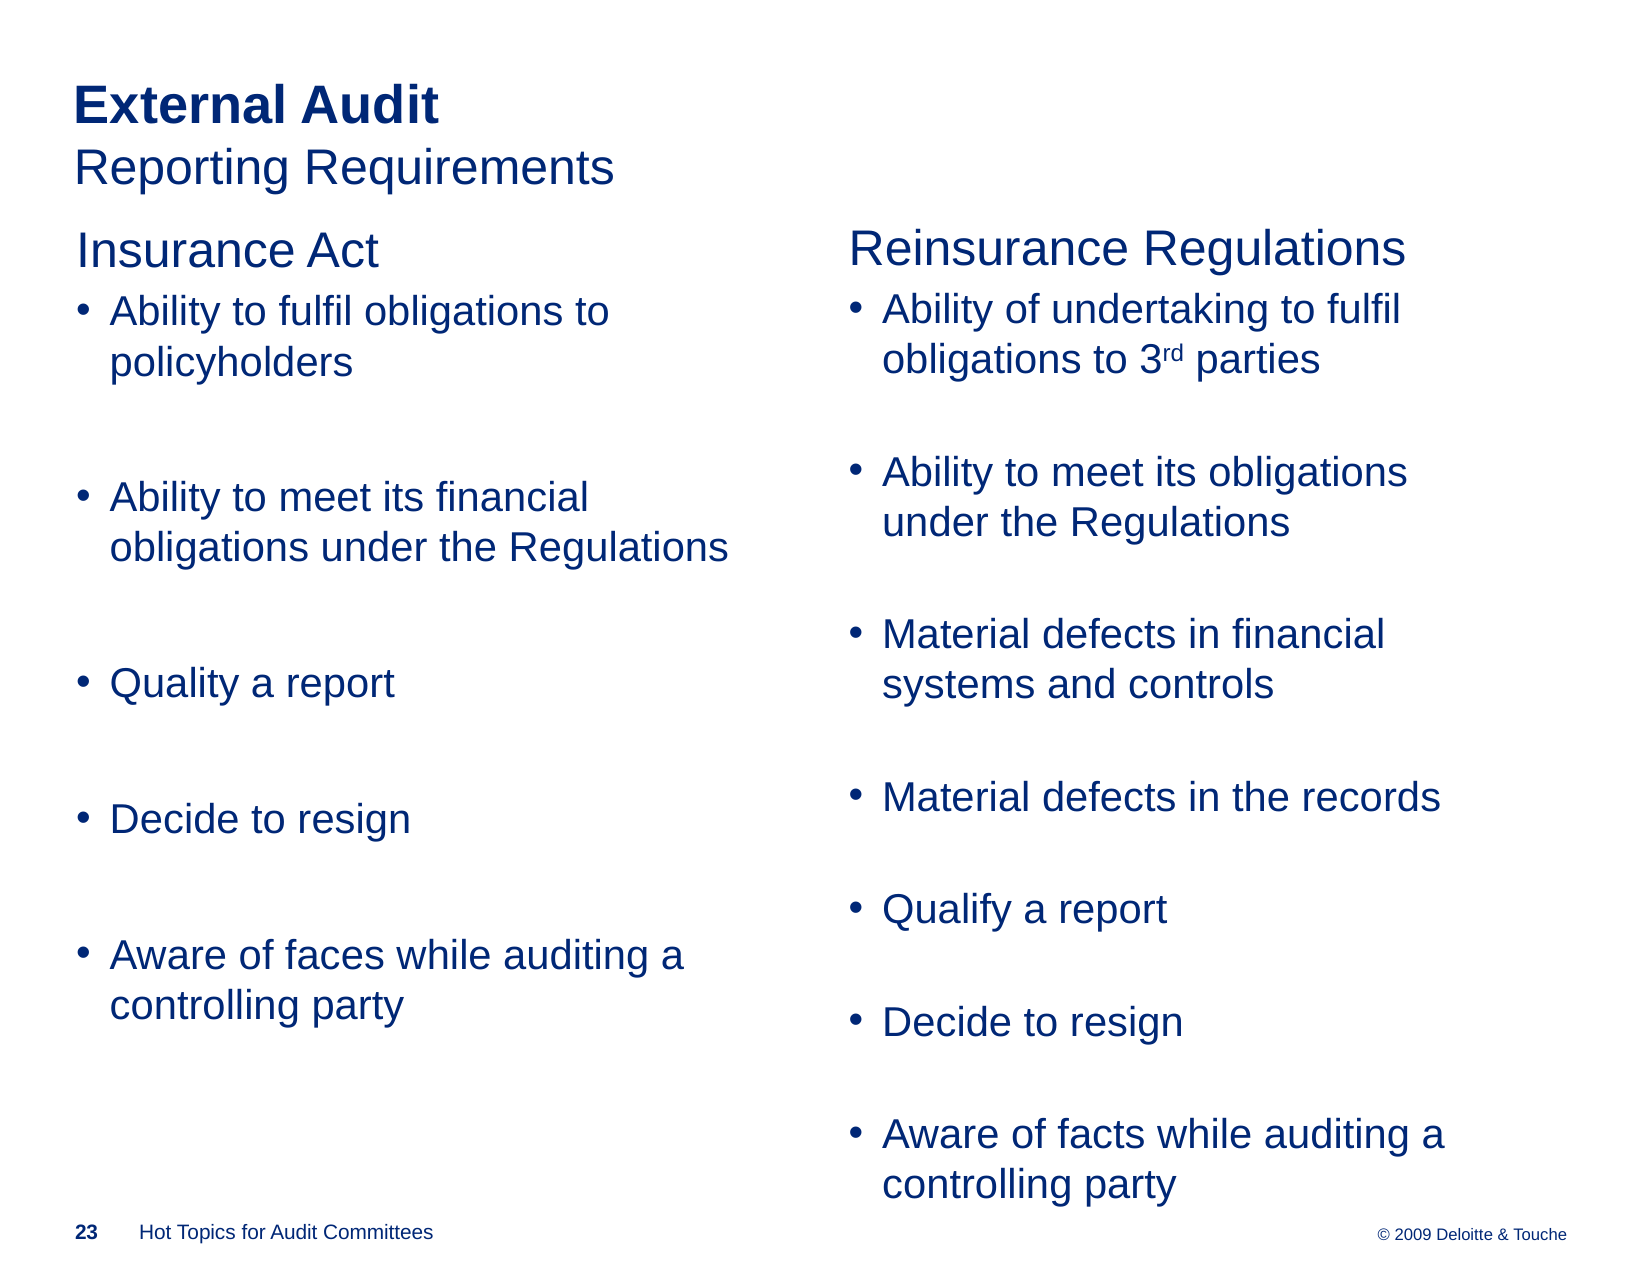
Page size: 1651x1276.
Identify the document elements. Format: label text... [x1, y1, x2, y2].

text_box 23 [74, 1218, 126, 1246]
list Insurance Act Ability to fulfil obligations to policyholders Ability to meet its financial obligations under the Regulations Quality a report Decide to resign Aware of faces while auditing a controlling party [76, 217, 743, 1189]
text_box Hot Topics for Audit Committees [139, 1218, 919, 1246]
text_box Reinsurance Regulations Ability of undertaking to fulfil obligations to 3rd parties Ability to meet its obligations under the Regulations Material defects in financial systems and controls Material defects in the records Qualify a report Decide to resign Aware of facts while auditing a controlling party [848, 215, 1516, 1187]
title External Audit Reporting Requirements [73, 69, 1594, 187]
